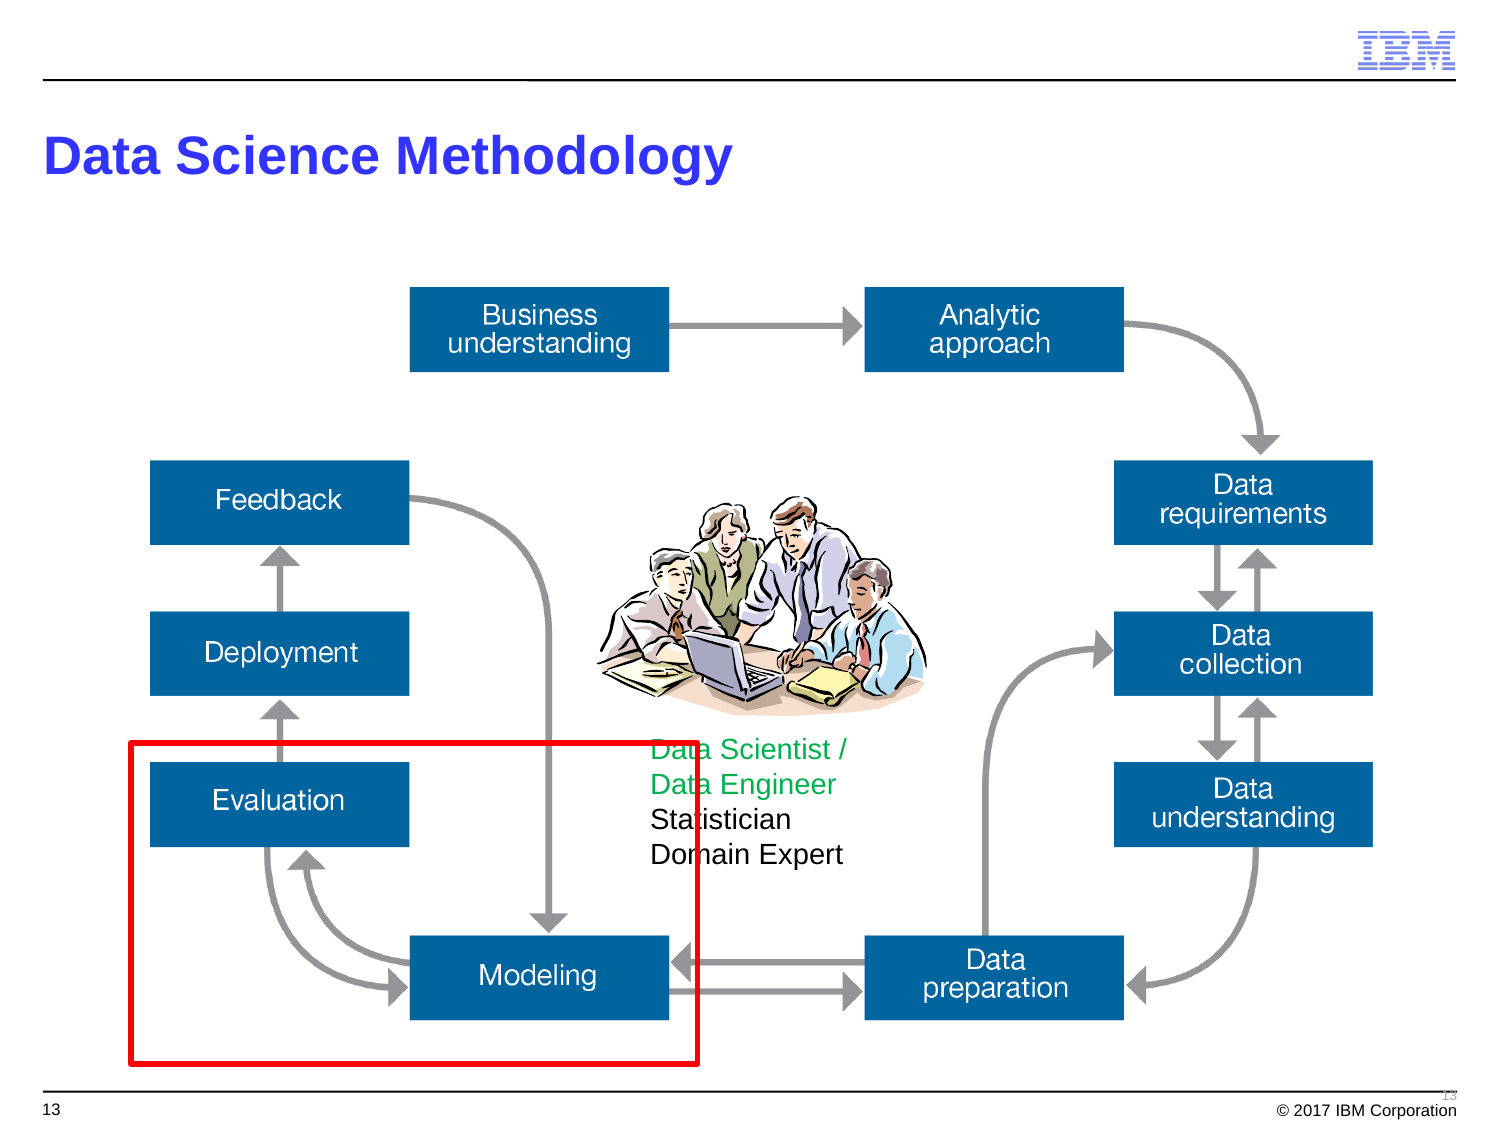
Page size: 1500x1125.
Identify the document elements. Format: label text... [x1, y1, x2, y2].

text_box [130, 743, 698, 1064]
picture [1358, 31, 1455, 70]
slide_number 13 [1372, 1063, 1473, 1125]
title Data Science Methodology [27, 113, 1305, 205]
picture [150, 287, 1373, 1044]
